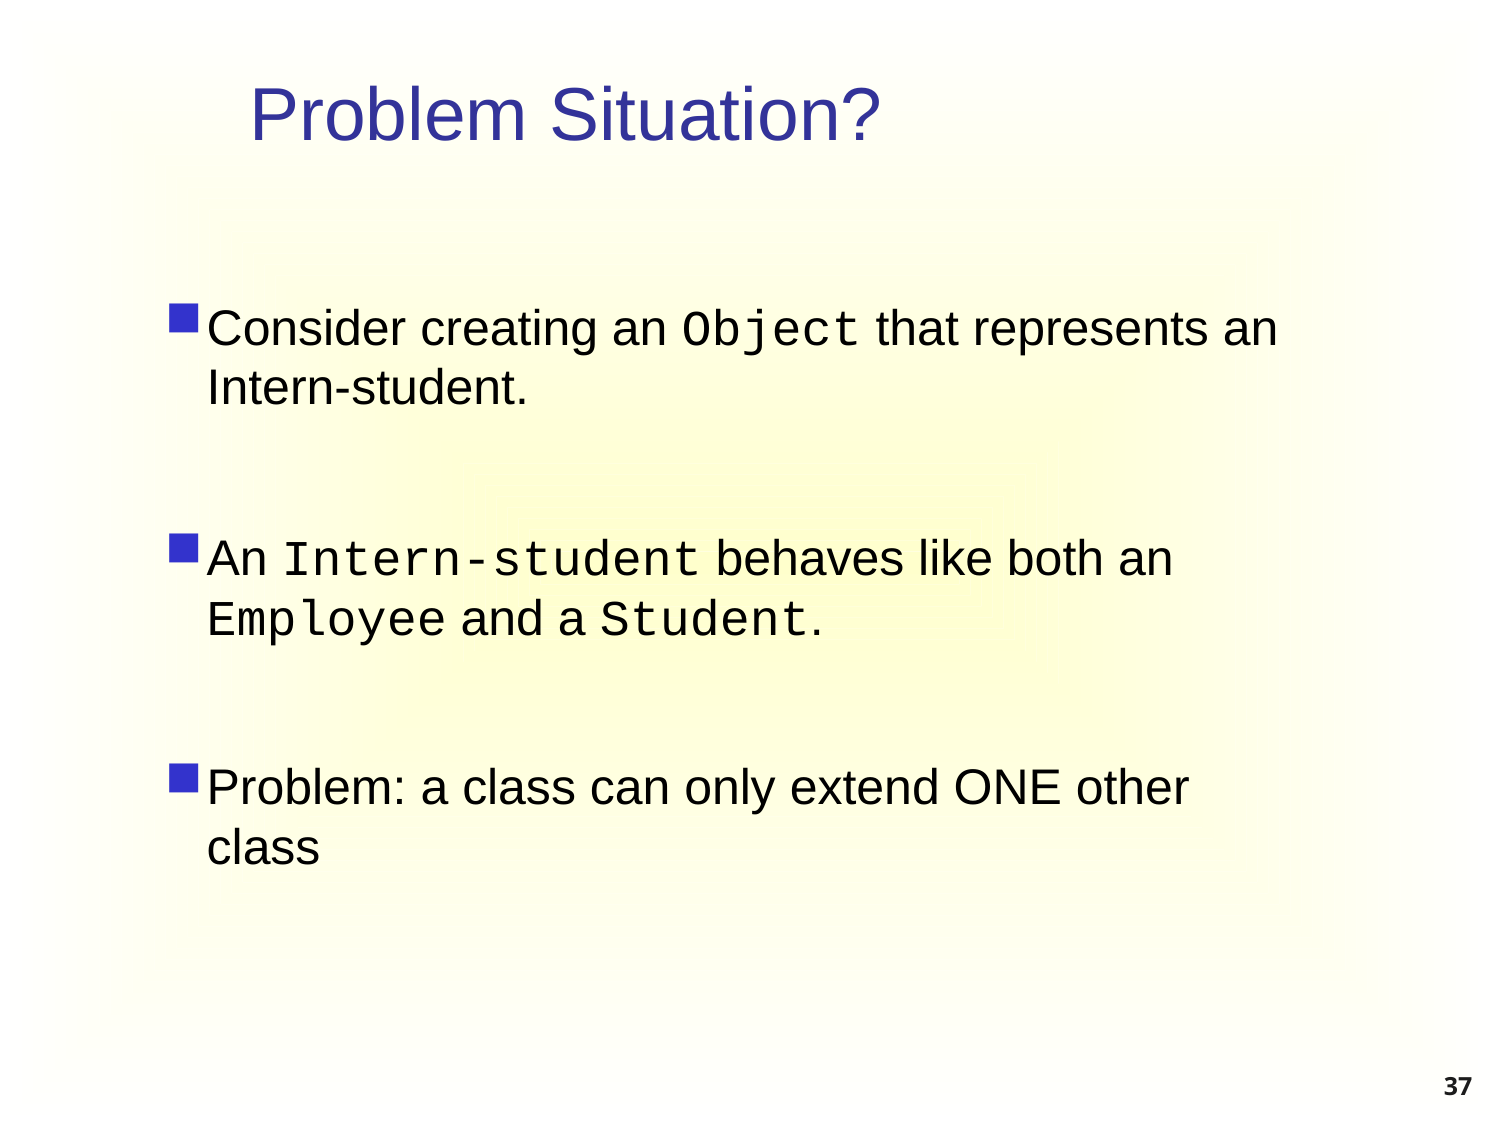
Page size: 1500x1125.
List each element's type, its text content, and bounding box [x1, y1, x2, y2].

list Consider creating an Object that represents an Intern-student. An Intern-student behaves like both an Employee and a Student. Problem: a class can only extend ONE other class [149, 287, 1313, 1026]
title Problem Situation? [233, 60, 1351, 163]
slide_number 37 [1399, 1087, 1488, 1113]
